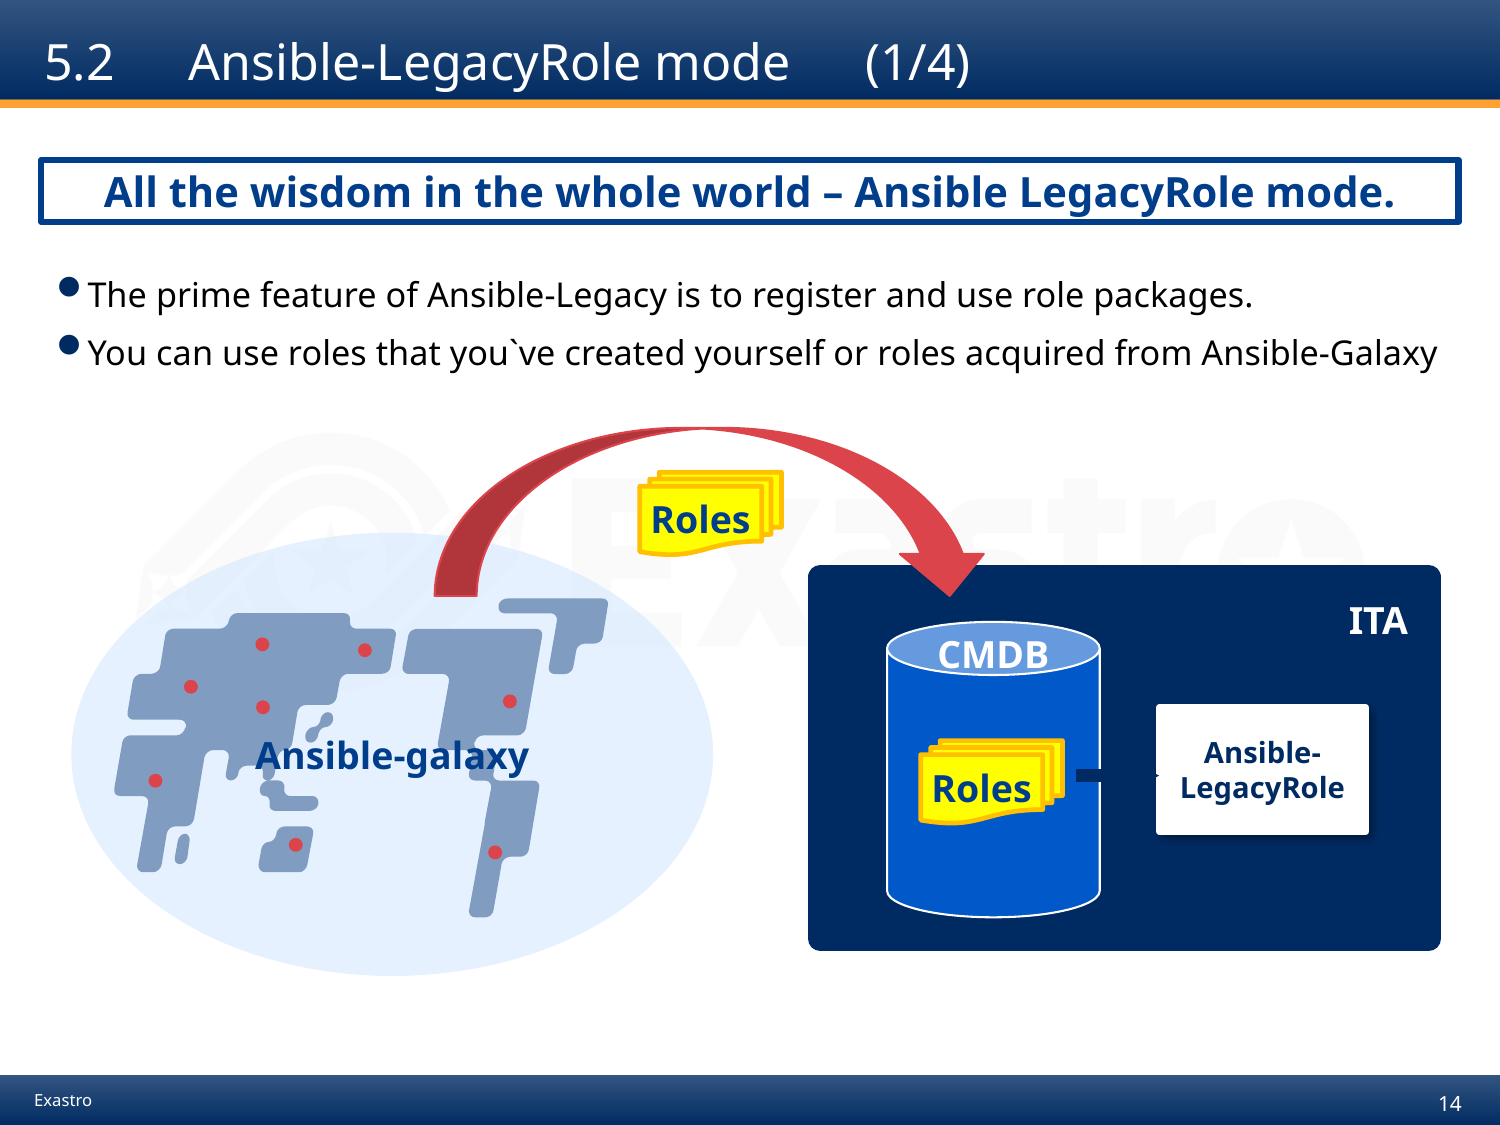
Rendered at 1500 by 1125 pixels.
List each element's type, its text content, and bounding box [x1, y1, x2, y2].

text_box All the wisdom in the whole world – Ansible LegacyRole mode. [41, 159, 1459, 222]
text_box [71, 427, 1429, 977]
picture [0, 0, 1500, 1125]
title 5.2 Ansible-LegacyRole mode (1/4) [29, 18, 1471, 96]
list The prime feature of Ansible-Legacy is to register and use role packages. You can use roles that you`ve created yourself or roles acquired from Ansible-Galaxy [41, 252, 1459, 389]
